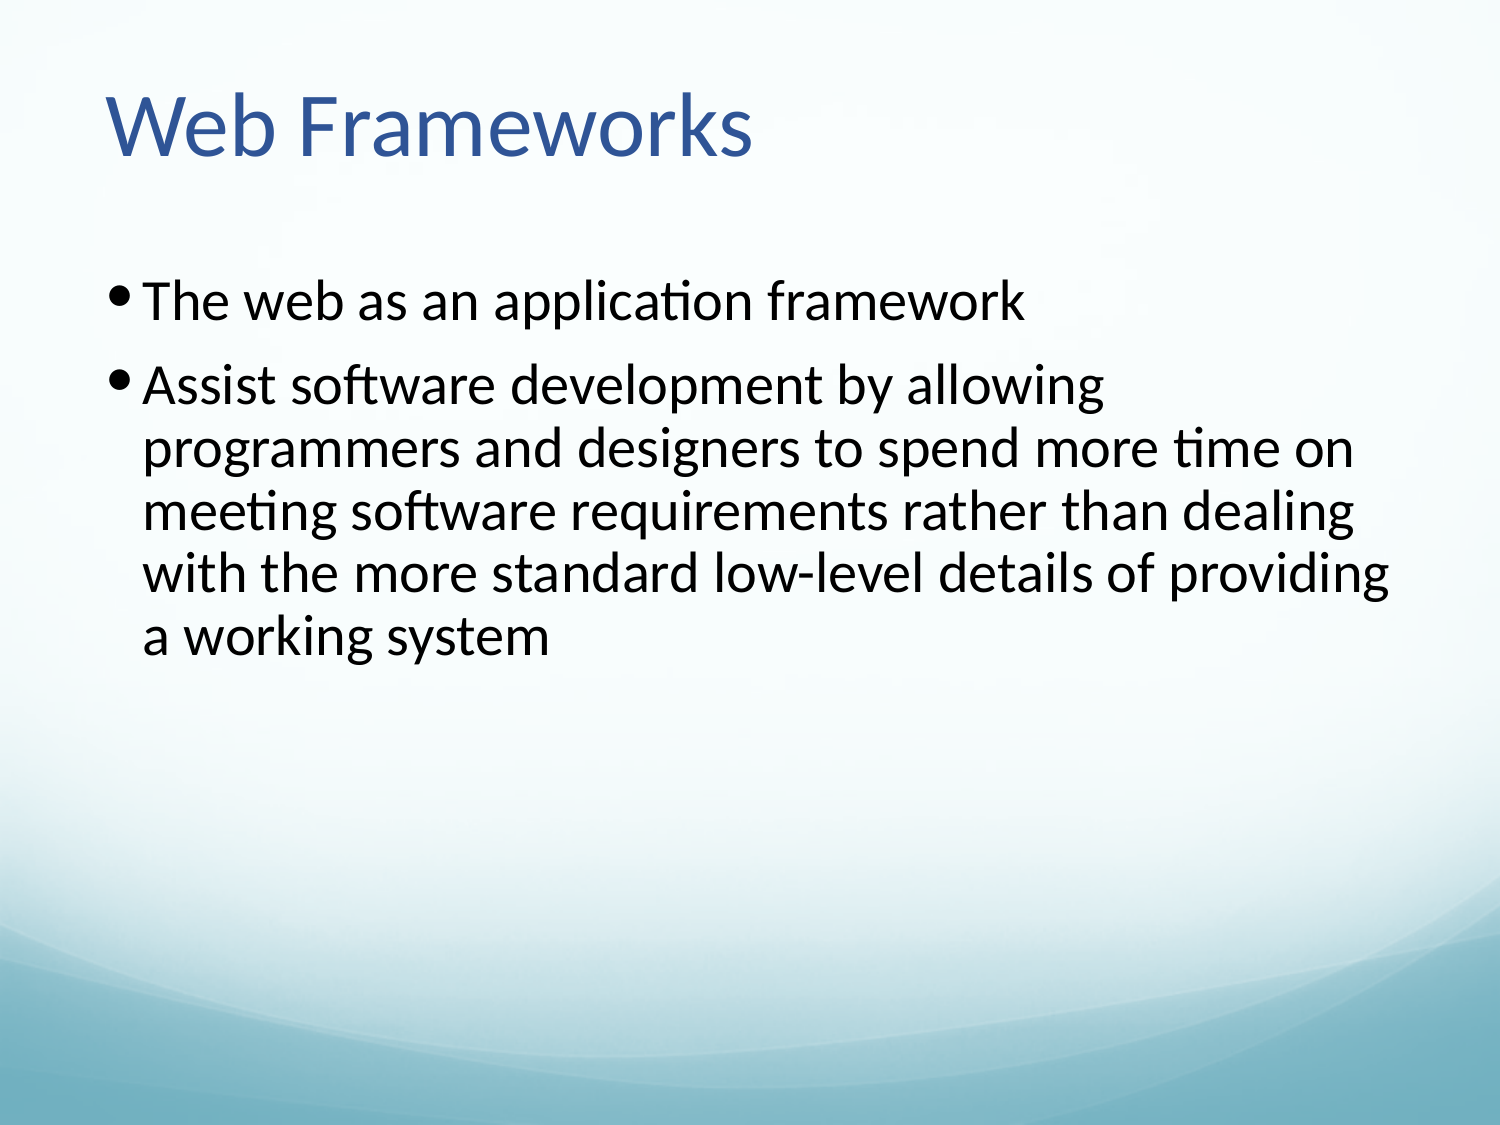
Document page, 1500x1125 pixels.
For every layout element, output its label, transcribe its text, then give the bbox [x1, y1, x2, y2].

title Web Frameworks [90, 17, 1410, 237]
list The web as an application framework Assist software development by allowing programmers and designers to spend more time on meeting software requirements rather than dealing with the more standard low-level details of providing a working system [90, 262, 1410, 975]
